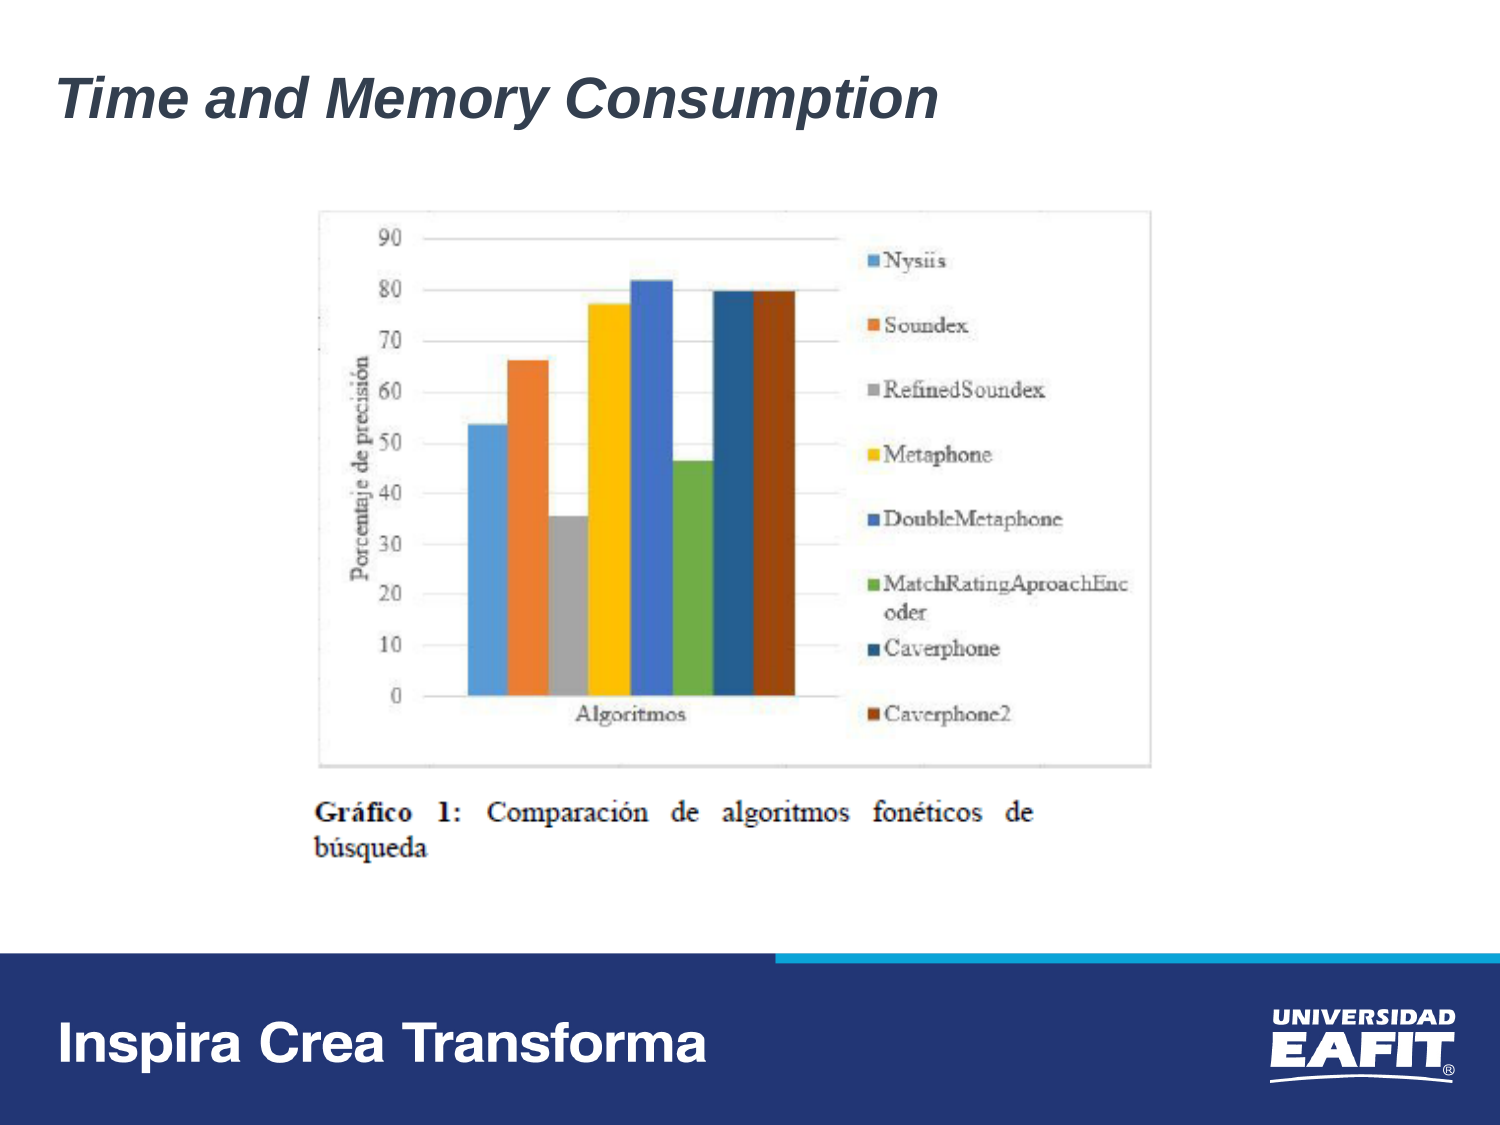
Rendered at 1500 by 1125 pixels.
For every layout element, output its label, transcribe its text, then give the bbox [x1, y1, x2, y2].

text_box Time and Memory Consumption [39, 49, 1334, 151]
picture [0, 0, 1500, 1125]
